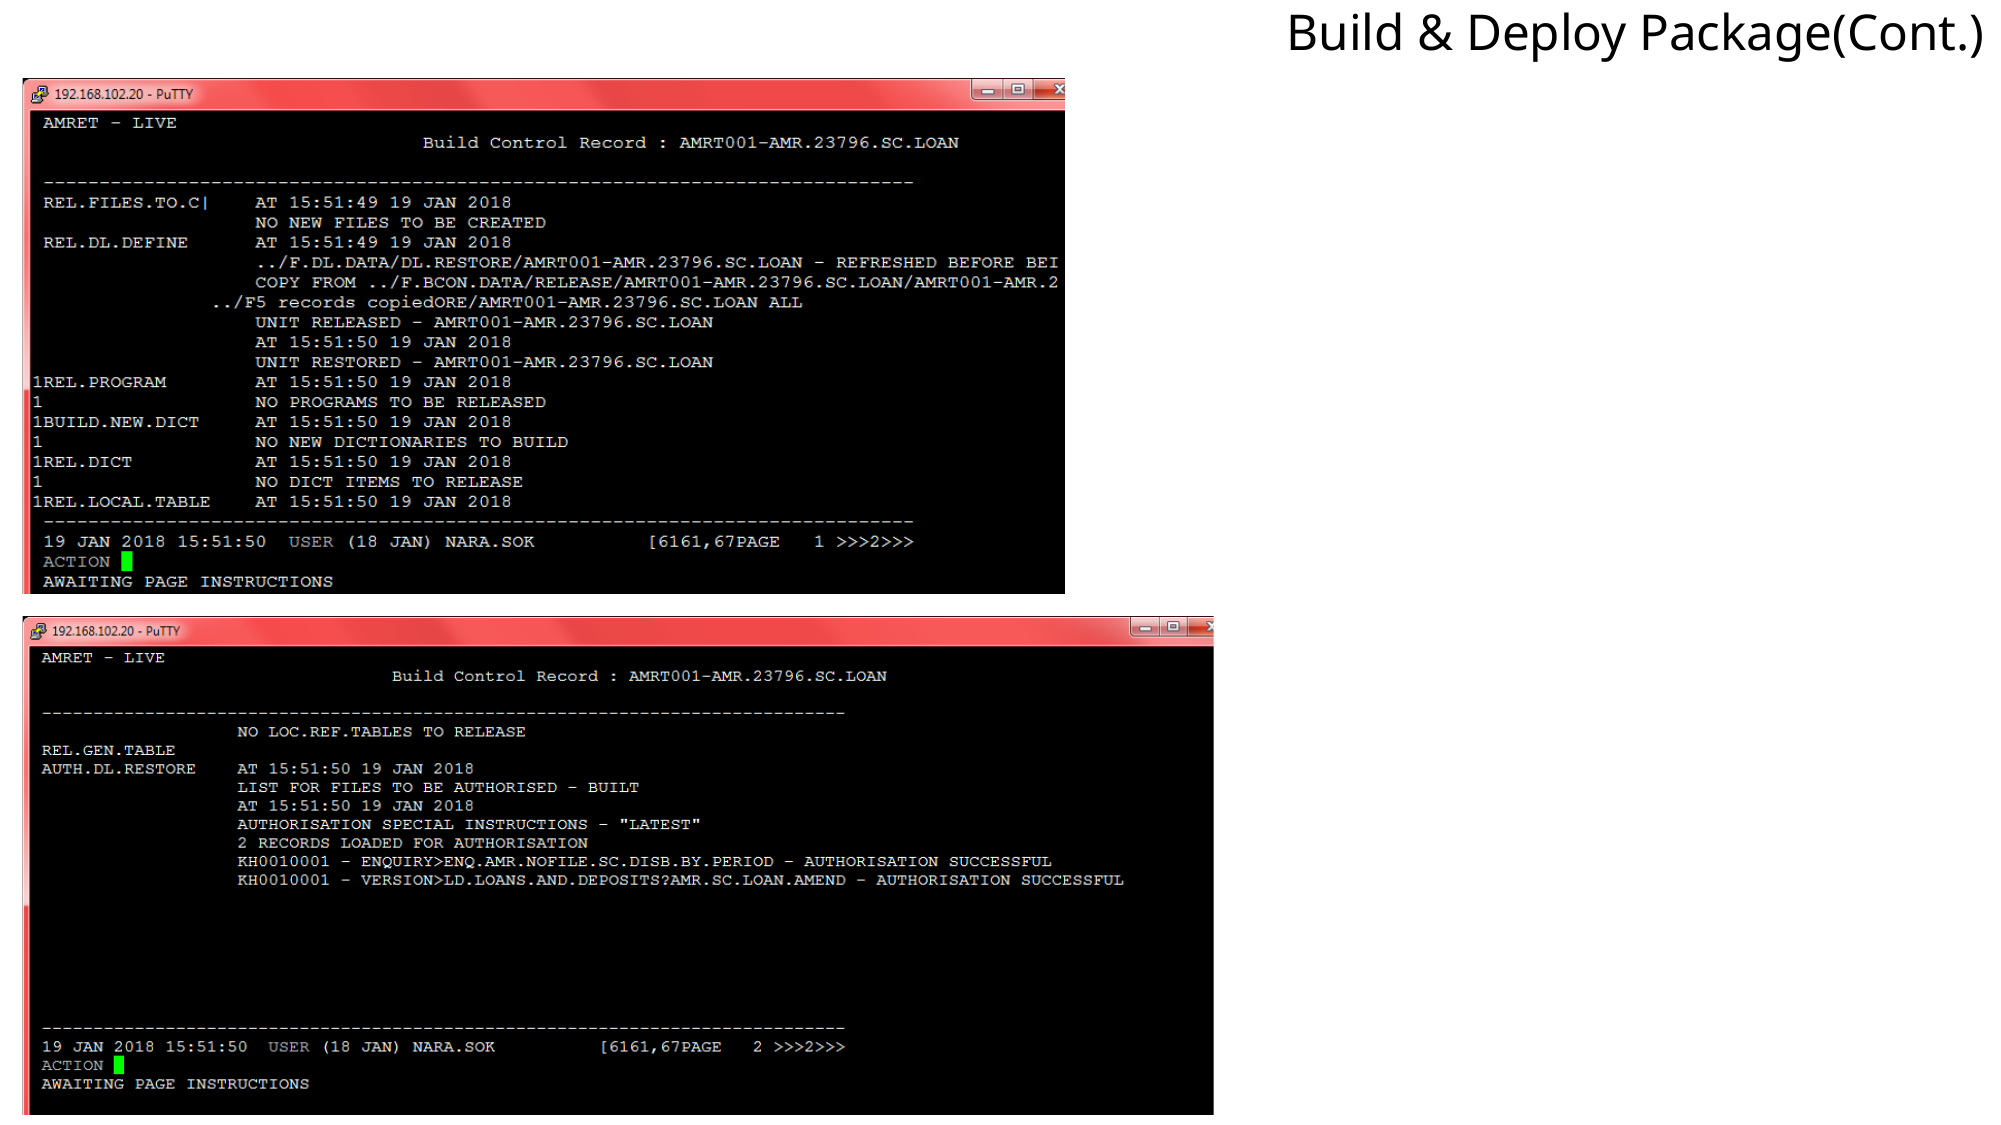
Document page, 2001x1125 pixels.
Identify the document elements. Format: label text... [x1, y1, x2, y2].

picture [22, 616, 1214, 1115]
picture [22, 78, 1065, 594]
title Build & Deploy Package(Cont.) [0, 0, 2000, 69]
